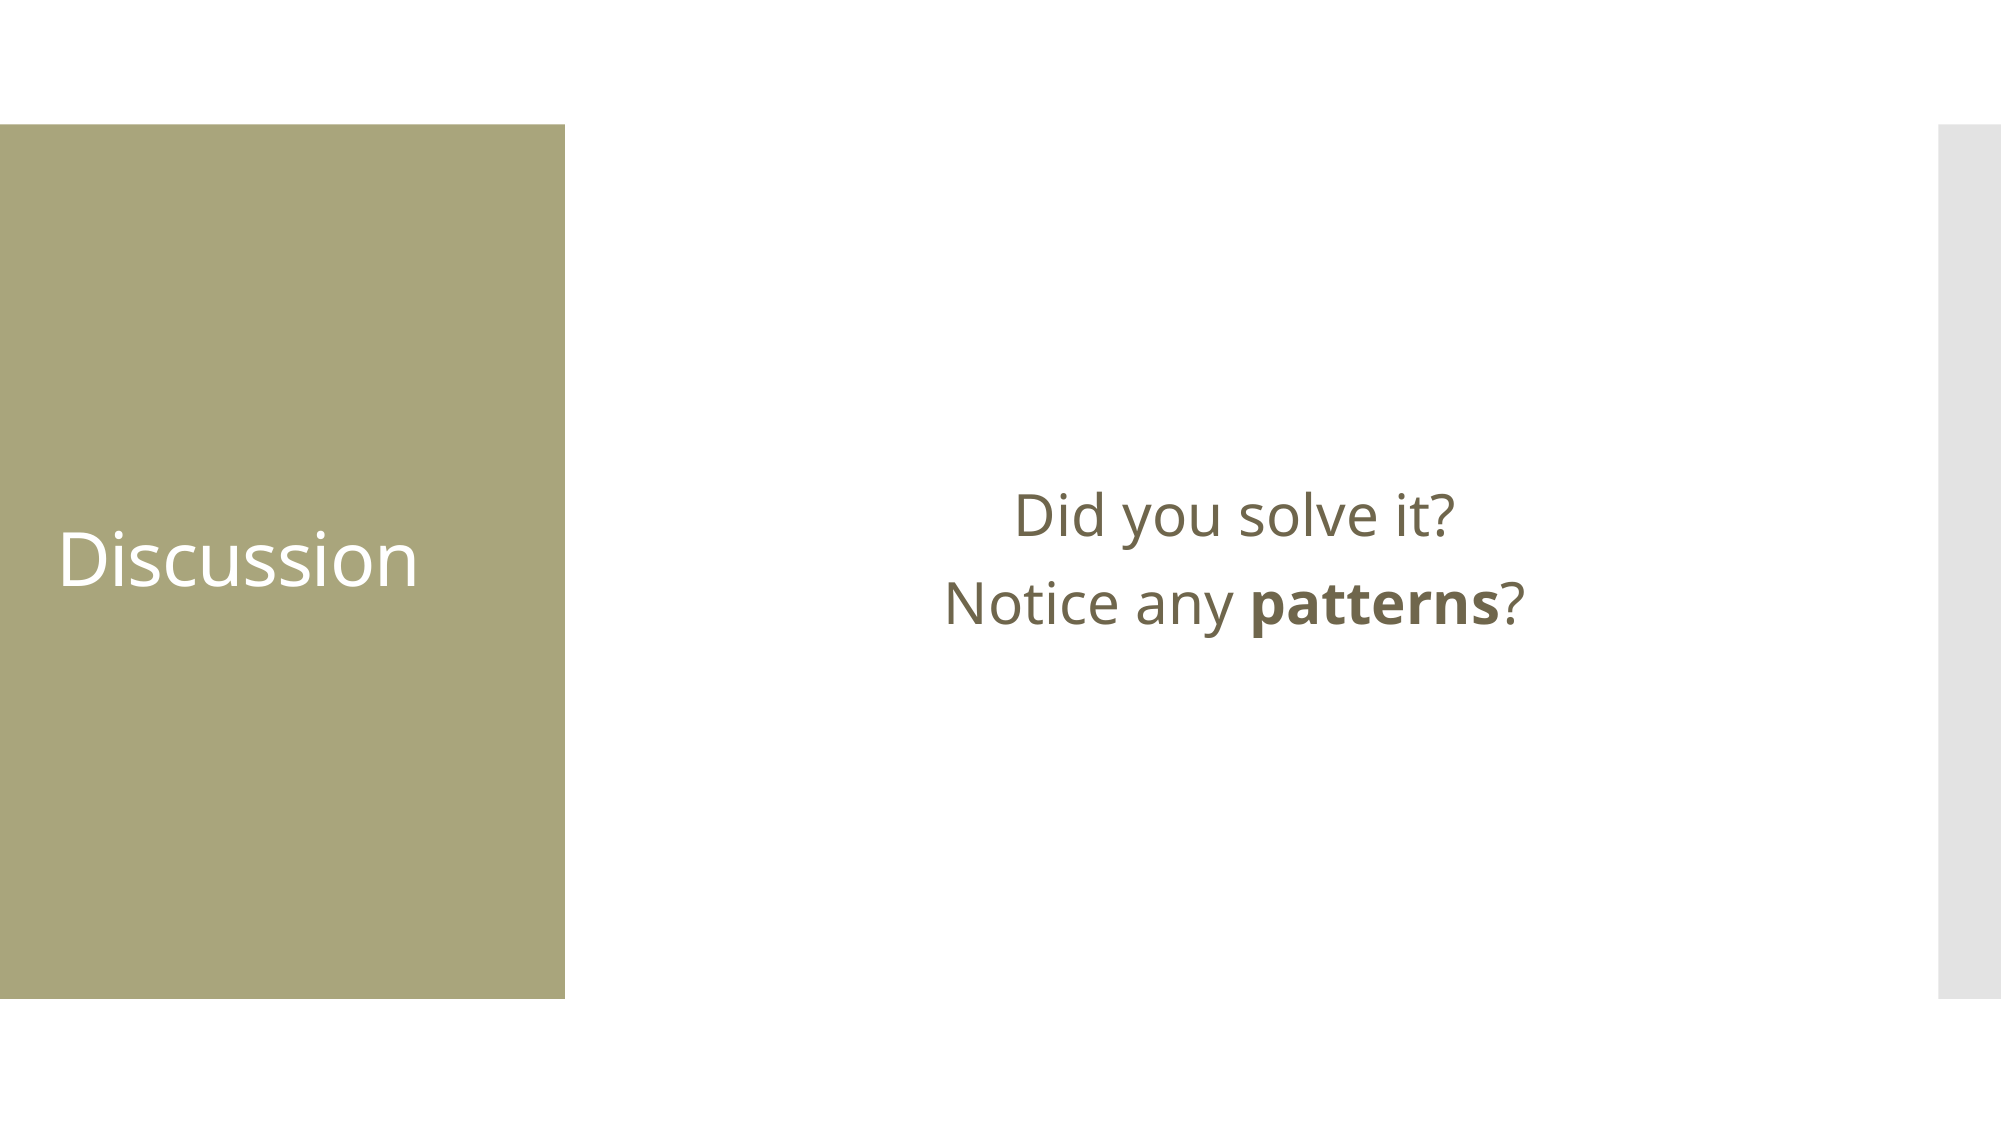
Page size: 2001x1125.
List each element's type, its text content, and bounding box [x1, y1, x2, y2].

list Did you solve it? Notice any patterns? [634, 141, 1835, 982]
title Discussion [41, 184, 525, 940]
